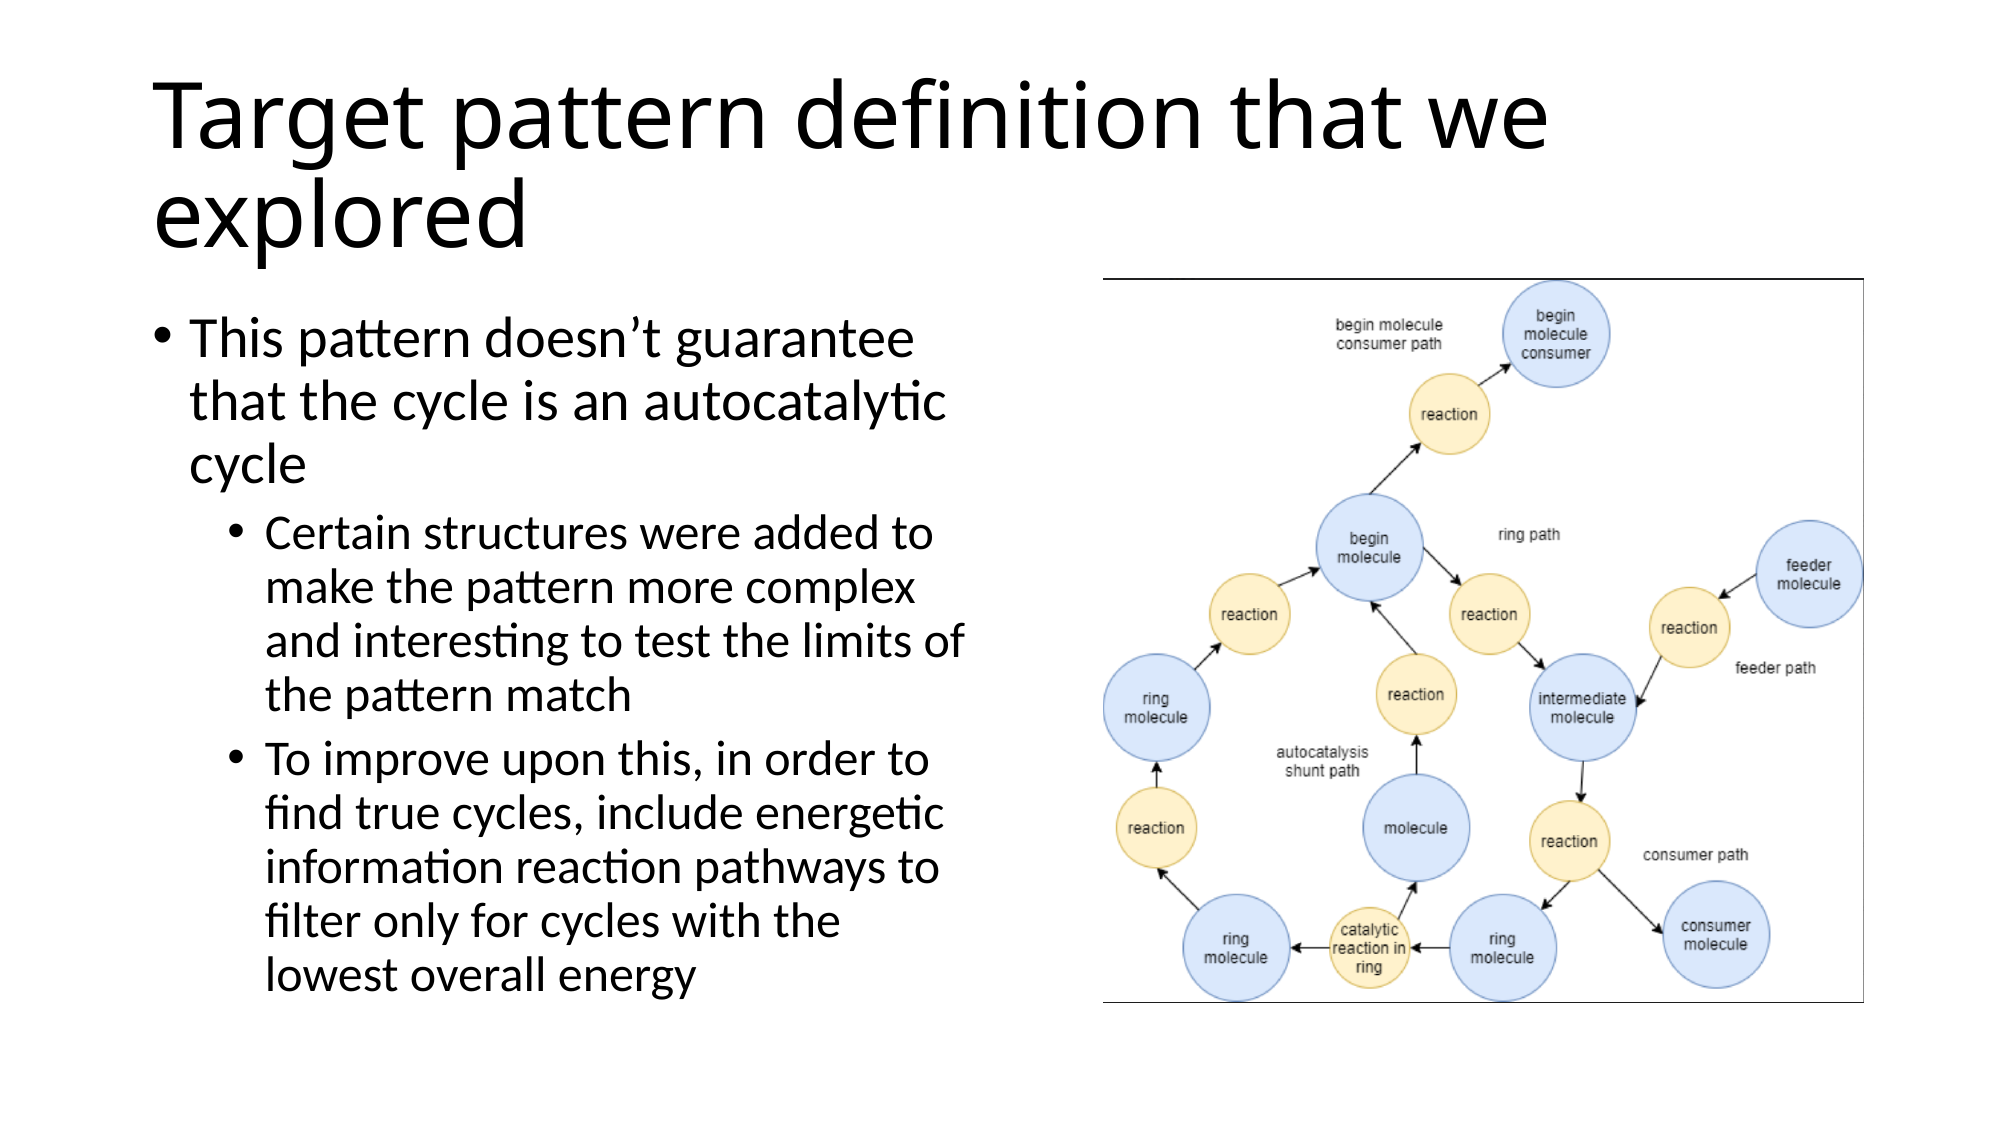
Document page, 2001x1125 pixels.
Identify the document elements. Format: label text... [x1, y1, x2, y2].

picture [1103, 278, 1864, 1003]
list This pattern doesn’t guarantee that the cycle is an autocatalytic cycle Certain structures were added to make the pattern more complex and interesting to test the limits of the pattern match To improve upon this, in order to find true cycles, include energetic information reaction pathways to filter only for cycles with the lowest overall energy [137, 299, 1000, 1014]
title Target pattern definition that we explored [137, 59, 1863, 278]
